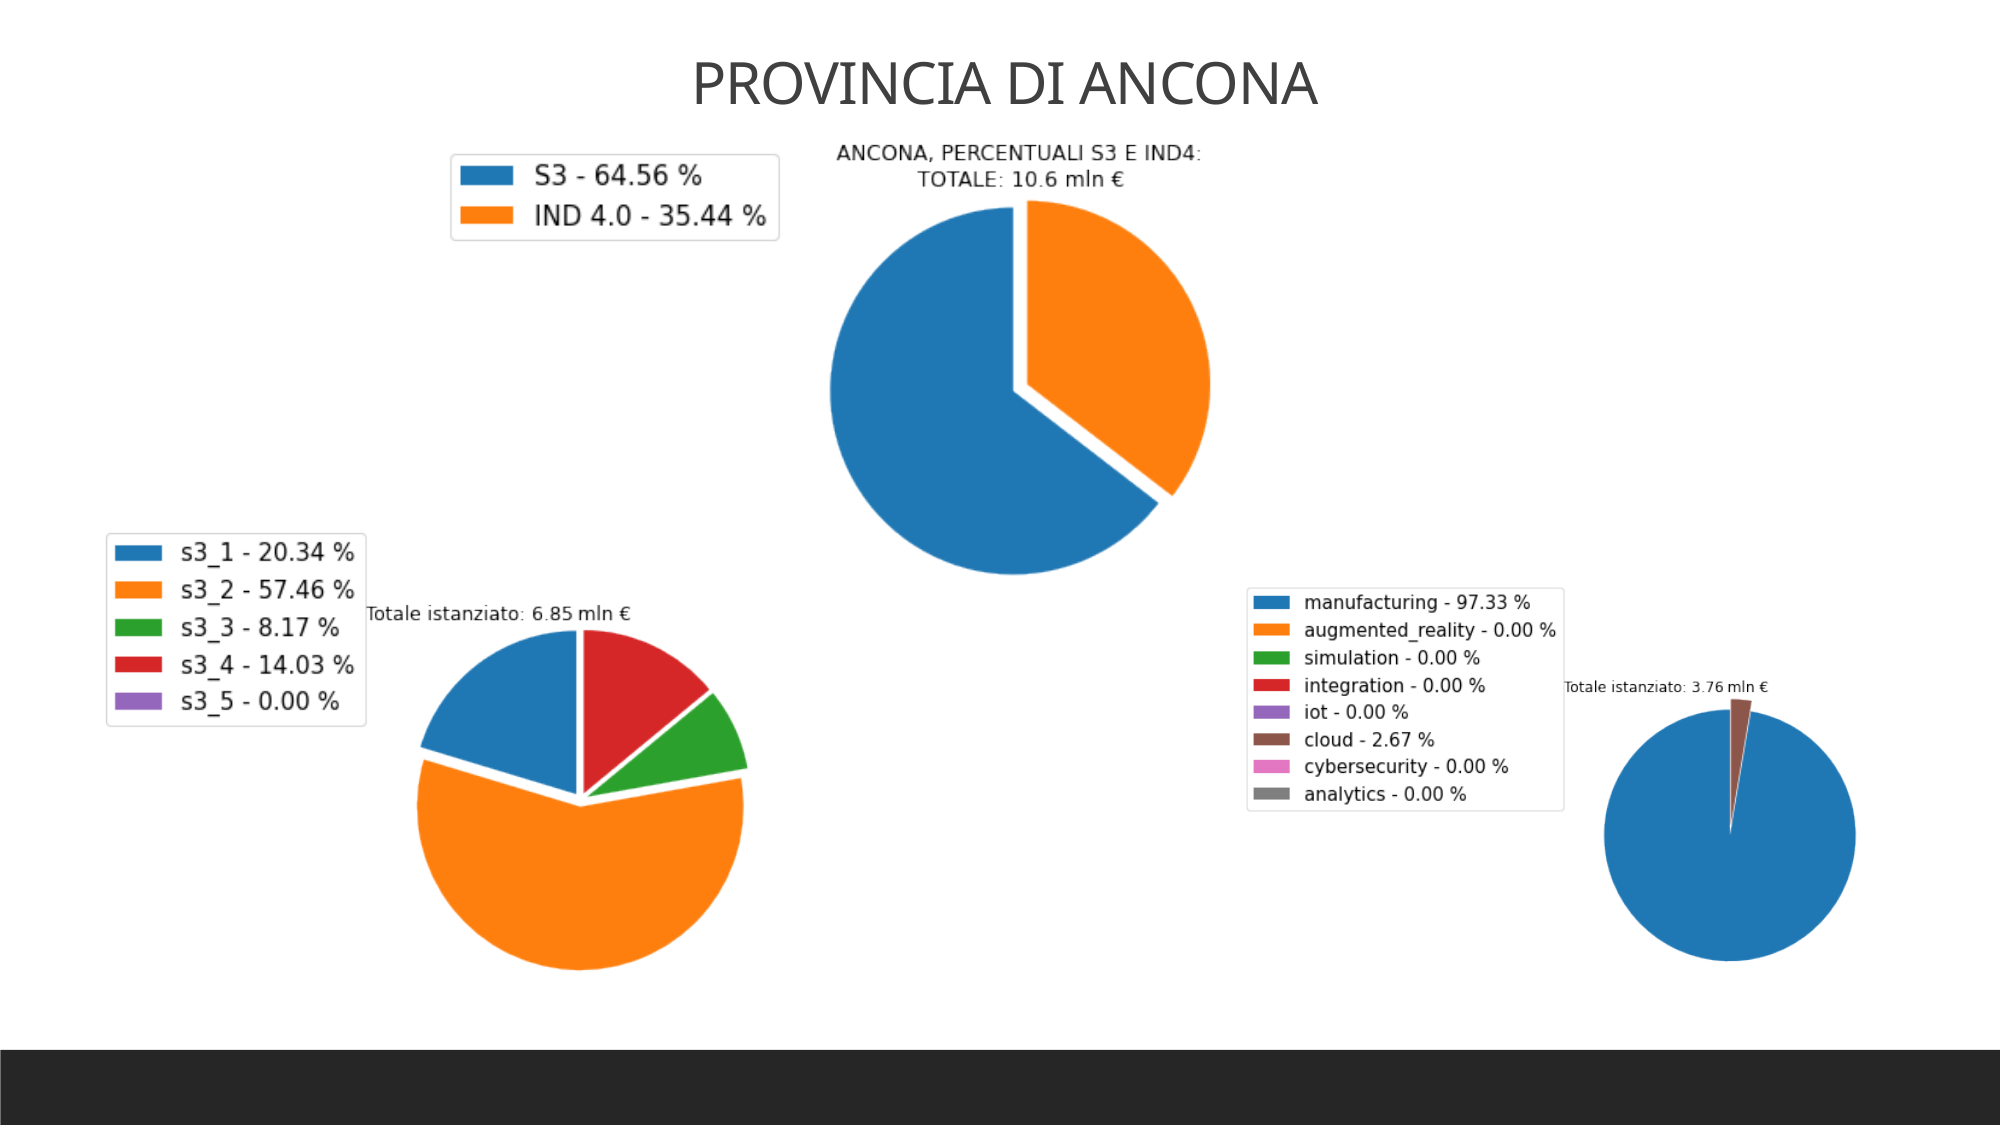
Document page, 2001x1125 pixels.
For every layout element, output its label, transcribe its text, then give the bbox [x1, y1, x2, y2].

picture [1237, 578, 1906, 972]
text_box PROVINCIA DI ANCONA [179, 47, 1830, 117]
picture [94, 131, 1226, 983]
